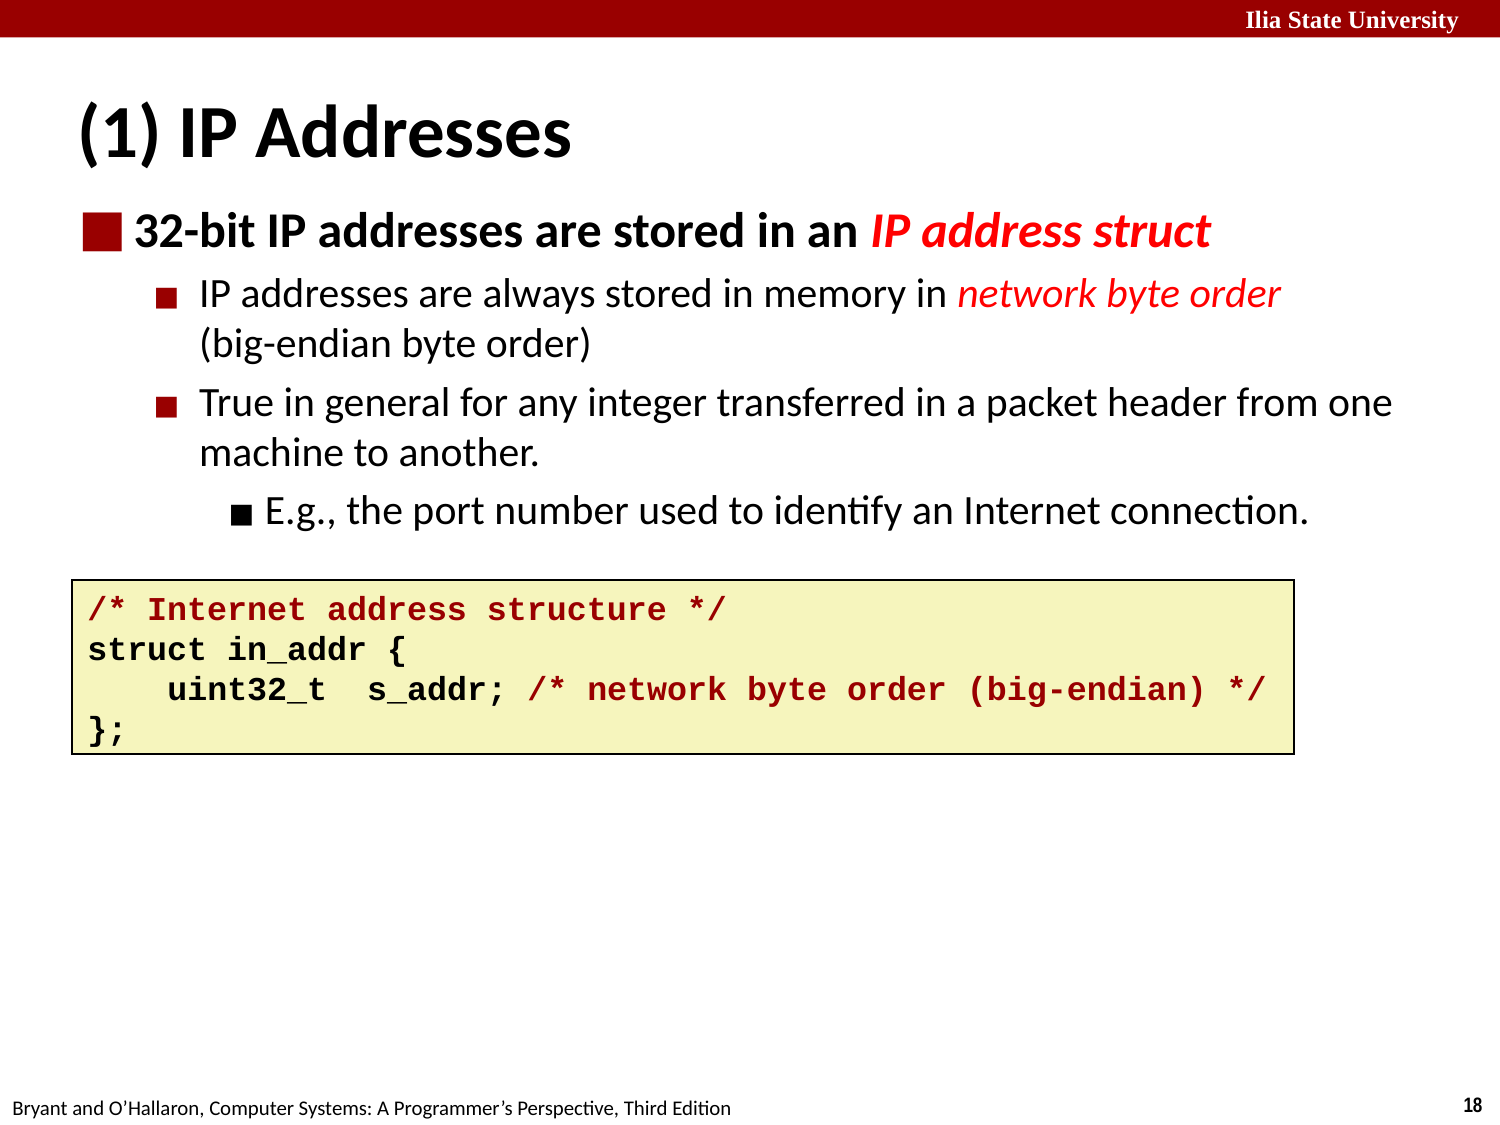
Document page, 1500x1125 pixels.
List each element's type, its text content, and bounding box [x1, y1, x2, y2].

text_box /* Internet address structure */ struct in_addr { uint32_t s_addr; /* network byte order (big-endian) */ }; [72, 579, 1295, 755]
title (1) IP Addresses [62, 80, 1043, 175]
list 32-bit IP addresses are stored in an IP address struct IP addresses are always stored in memory in network byte order (big-endian byte order) True in general for any integer transferred in a packet header from one machine to another. E.g., the port number used to identify an Internet connection. [62, 190, 1421, 541]
